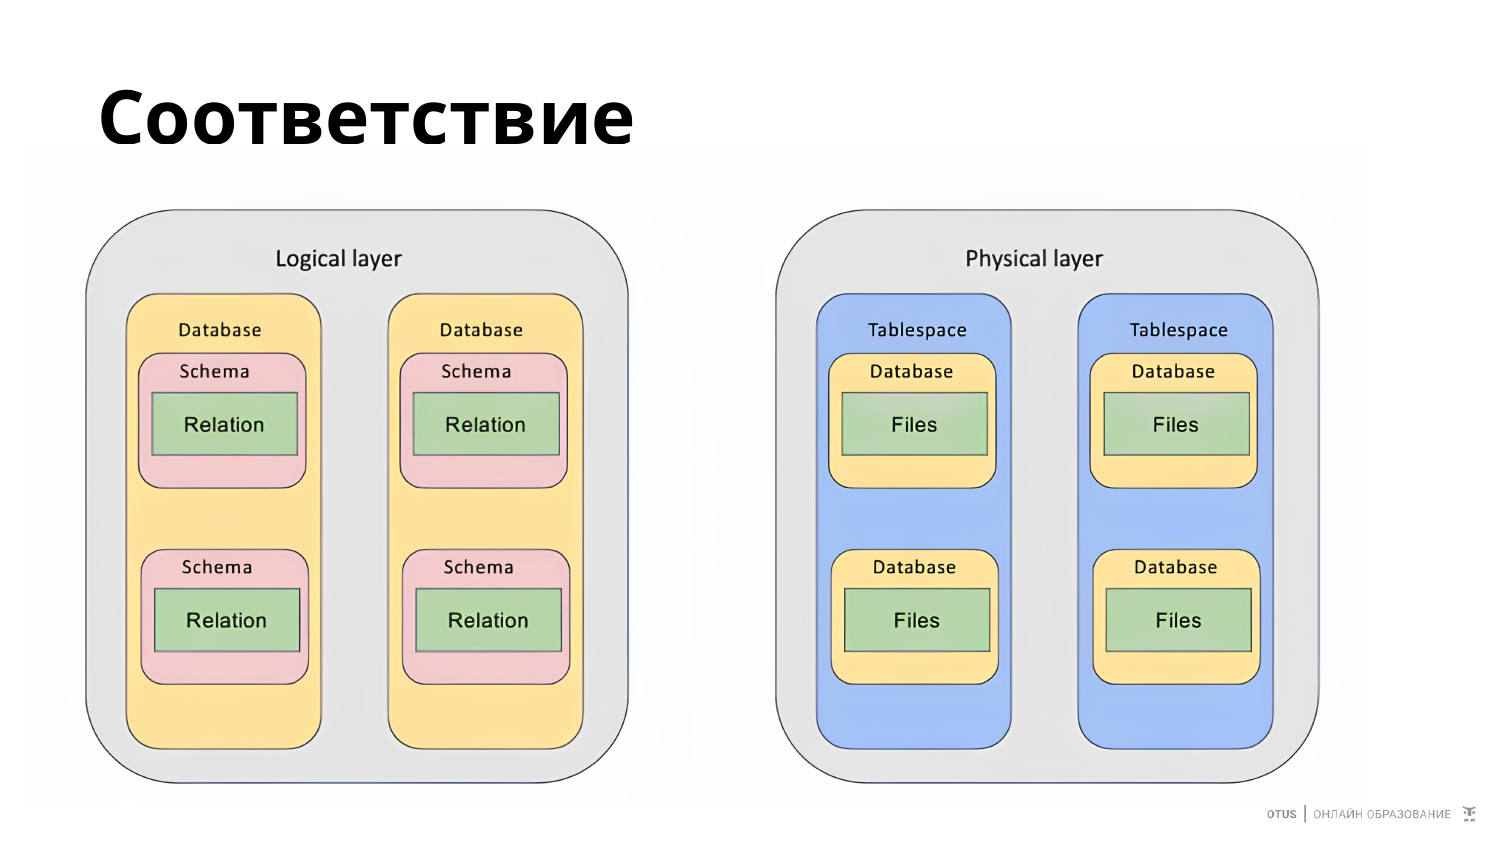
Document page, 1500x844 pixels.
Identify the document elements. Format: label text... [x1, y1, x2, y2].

picture [0, 0, 1500, 844]
title Соответствие [82, 54, 1480, 234]
